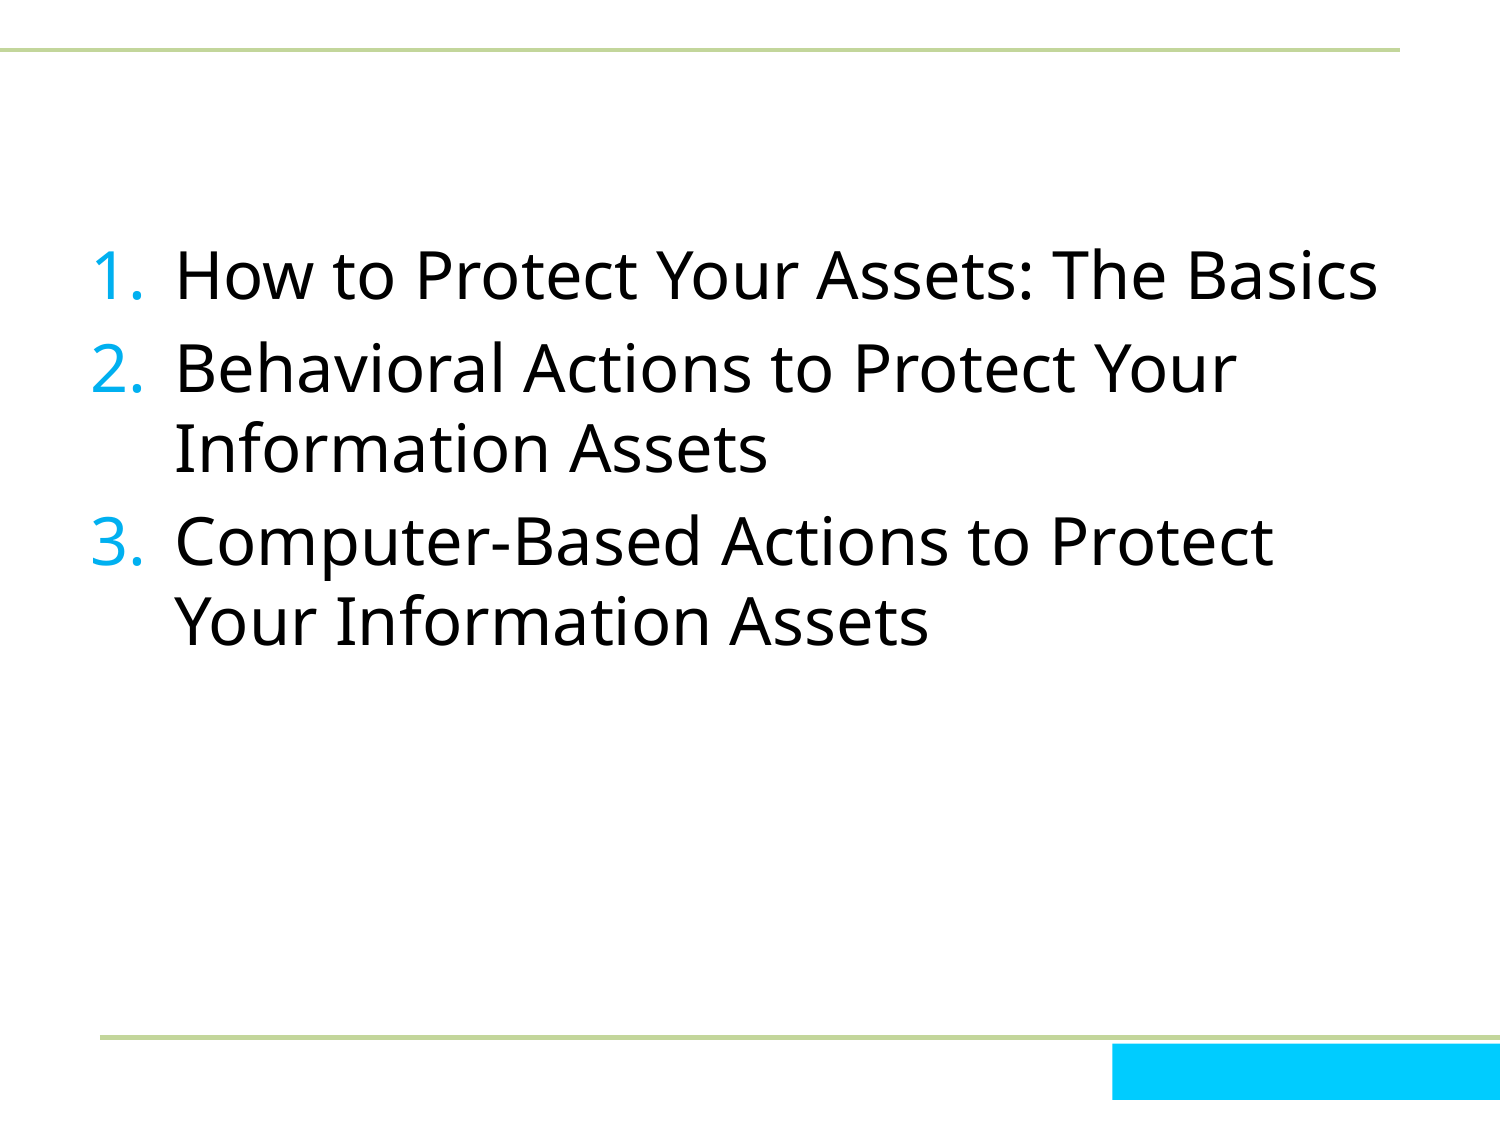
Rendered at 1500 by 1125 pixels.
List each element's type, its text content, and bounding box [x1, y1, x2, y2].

list How to Protect Your Assets: The Basics Behavioral Actions to Protect Your Information Assets Computer-Based Actions to Protect Your Information Assets [75, 224, 1425, 1005]
